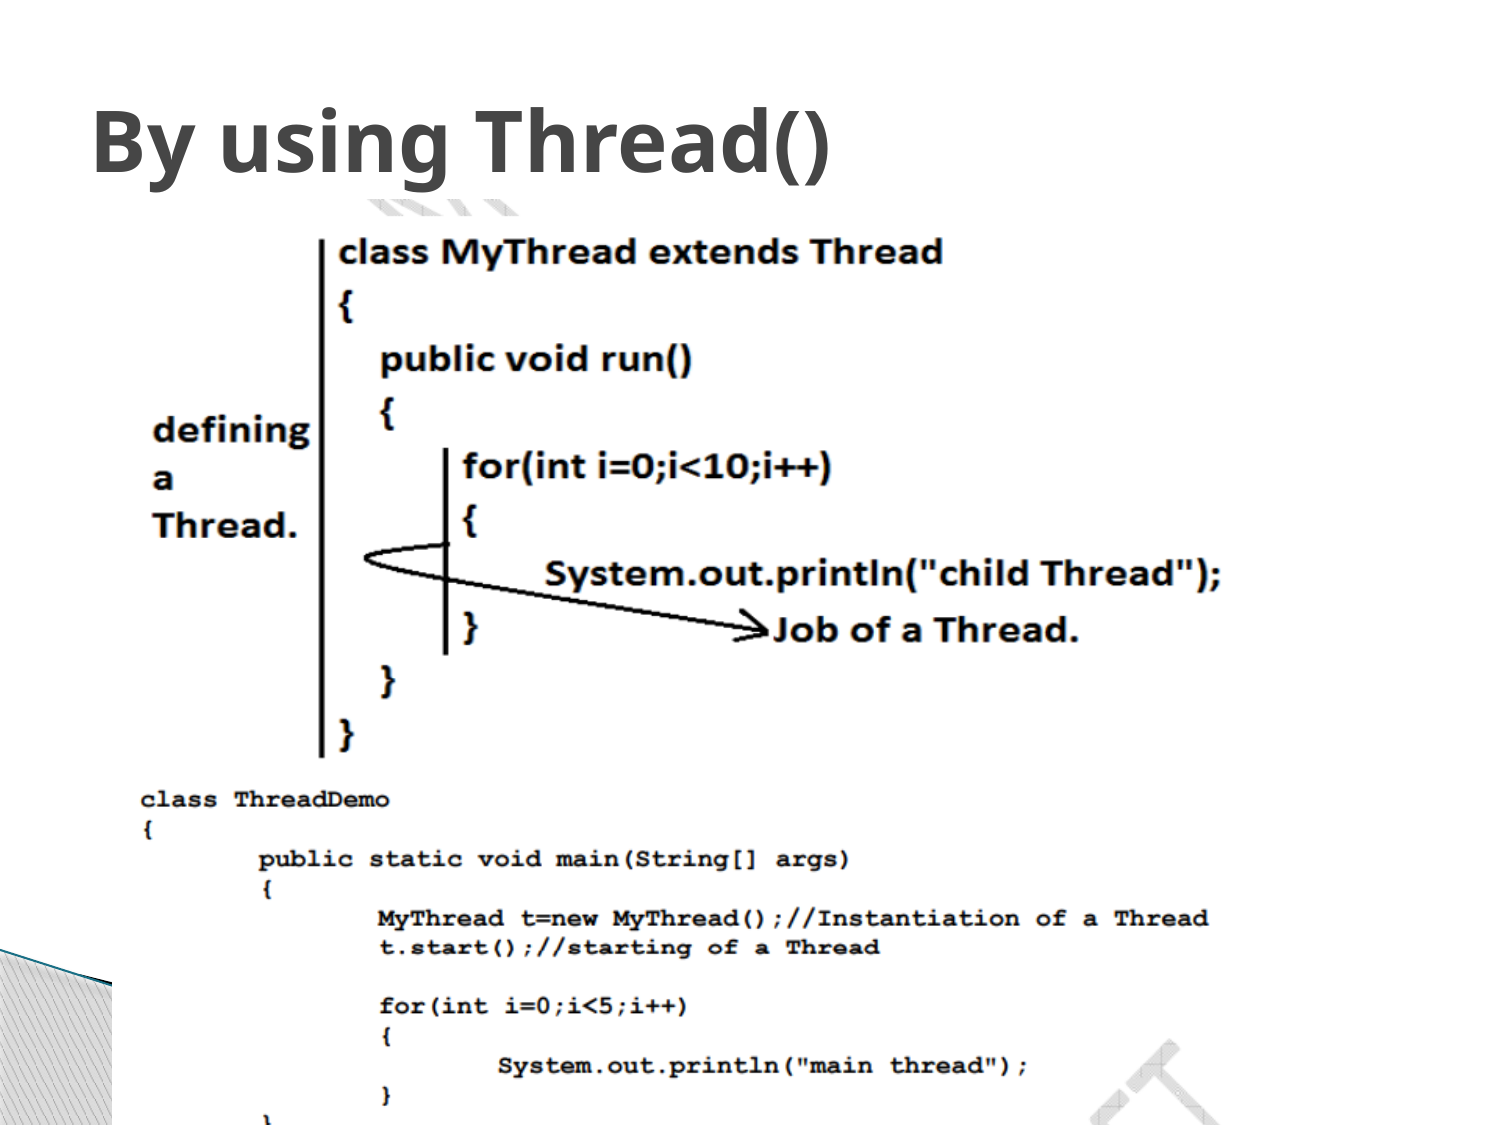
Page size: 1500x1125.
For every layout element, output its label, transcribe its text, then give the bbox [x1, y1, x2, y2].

picture [49, 199, 1307, 1125]
title By using Thread() [75, 45, 1425, 233]
